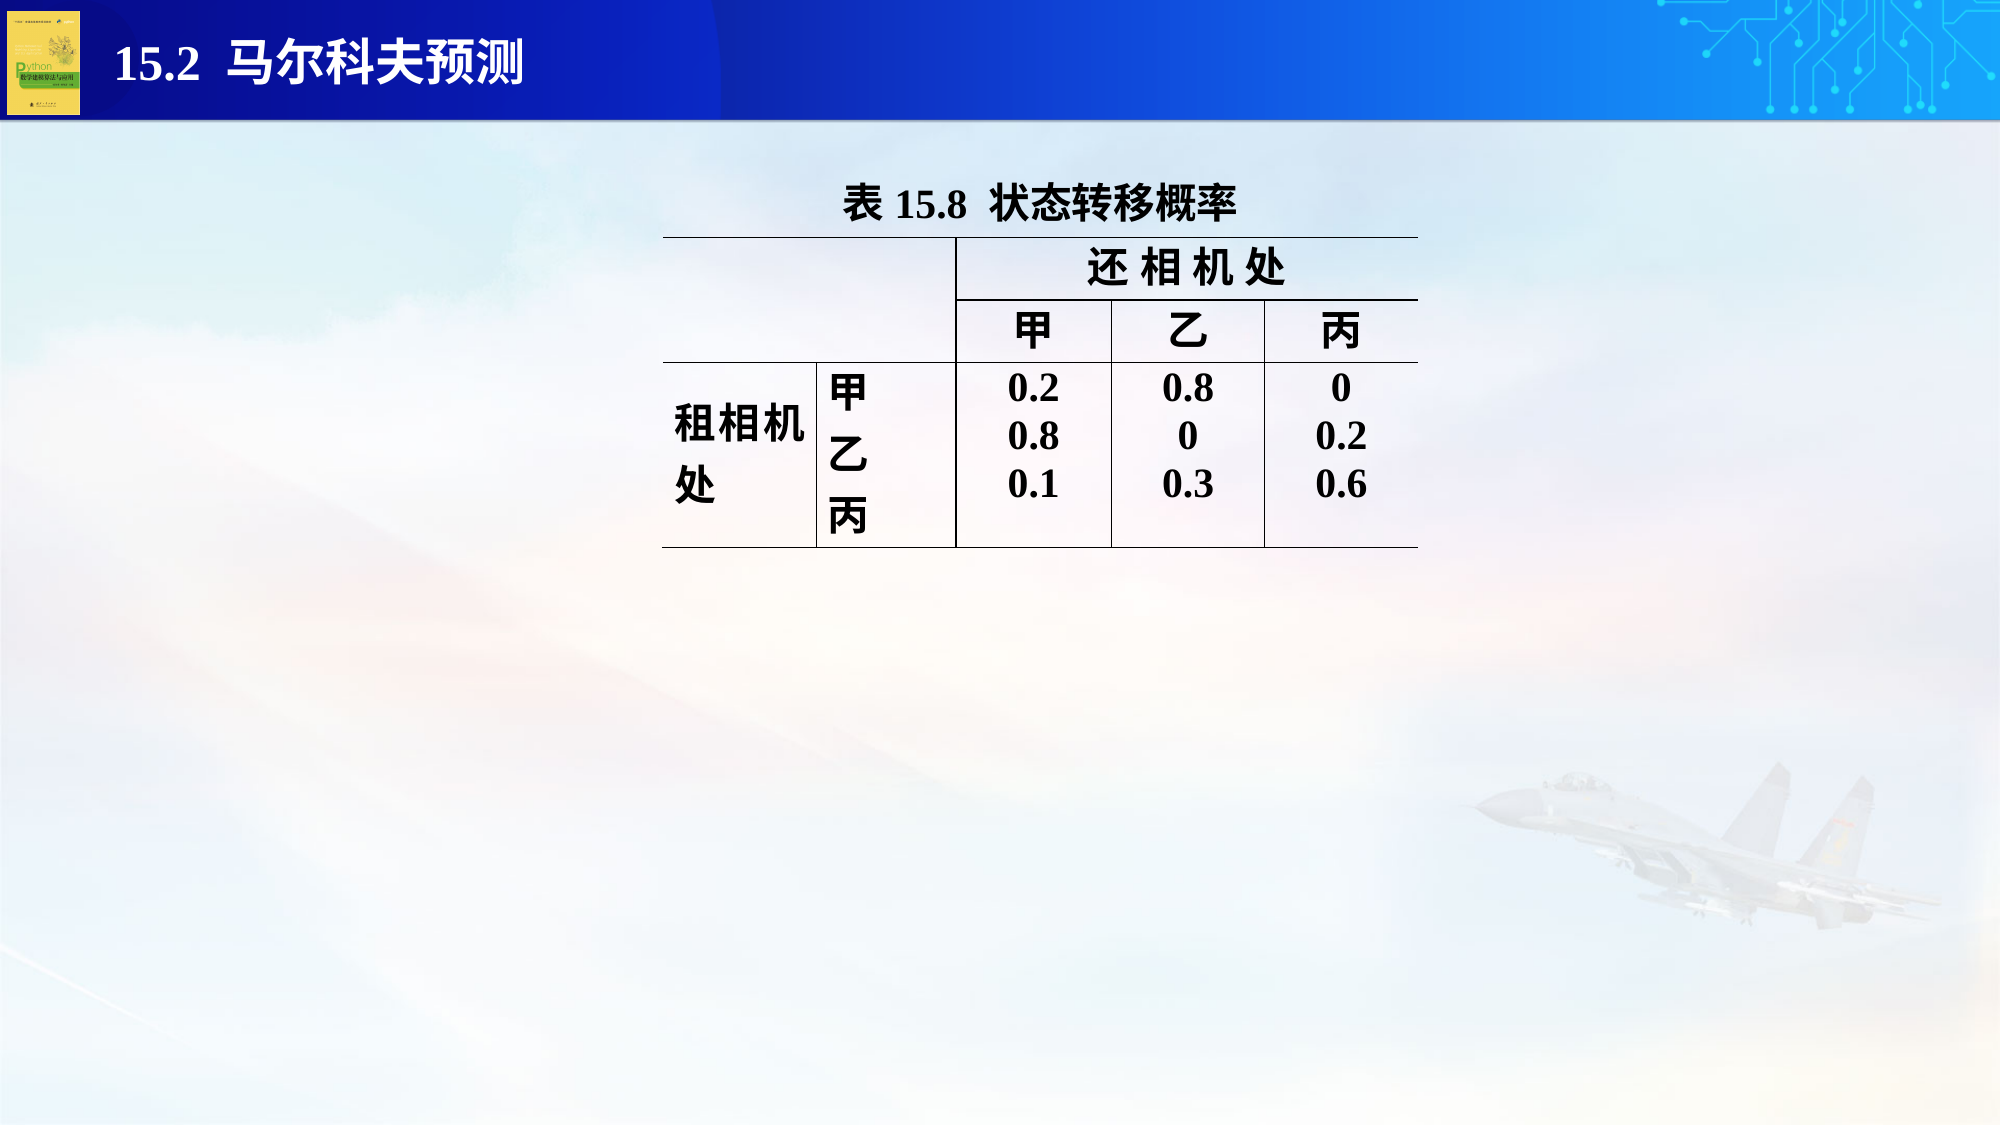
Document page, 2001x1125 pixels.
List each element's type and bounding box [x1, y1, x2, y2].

text_box [116, 172, 1964, 1070]
picture [0, 0, 2000, 1125]
